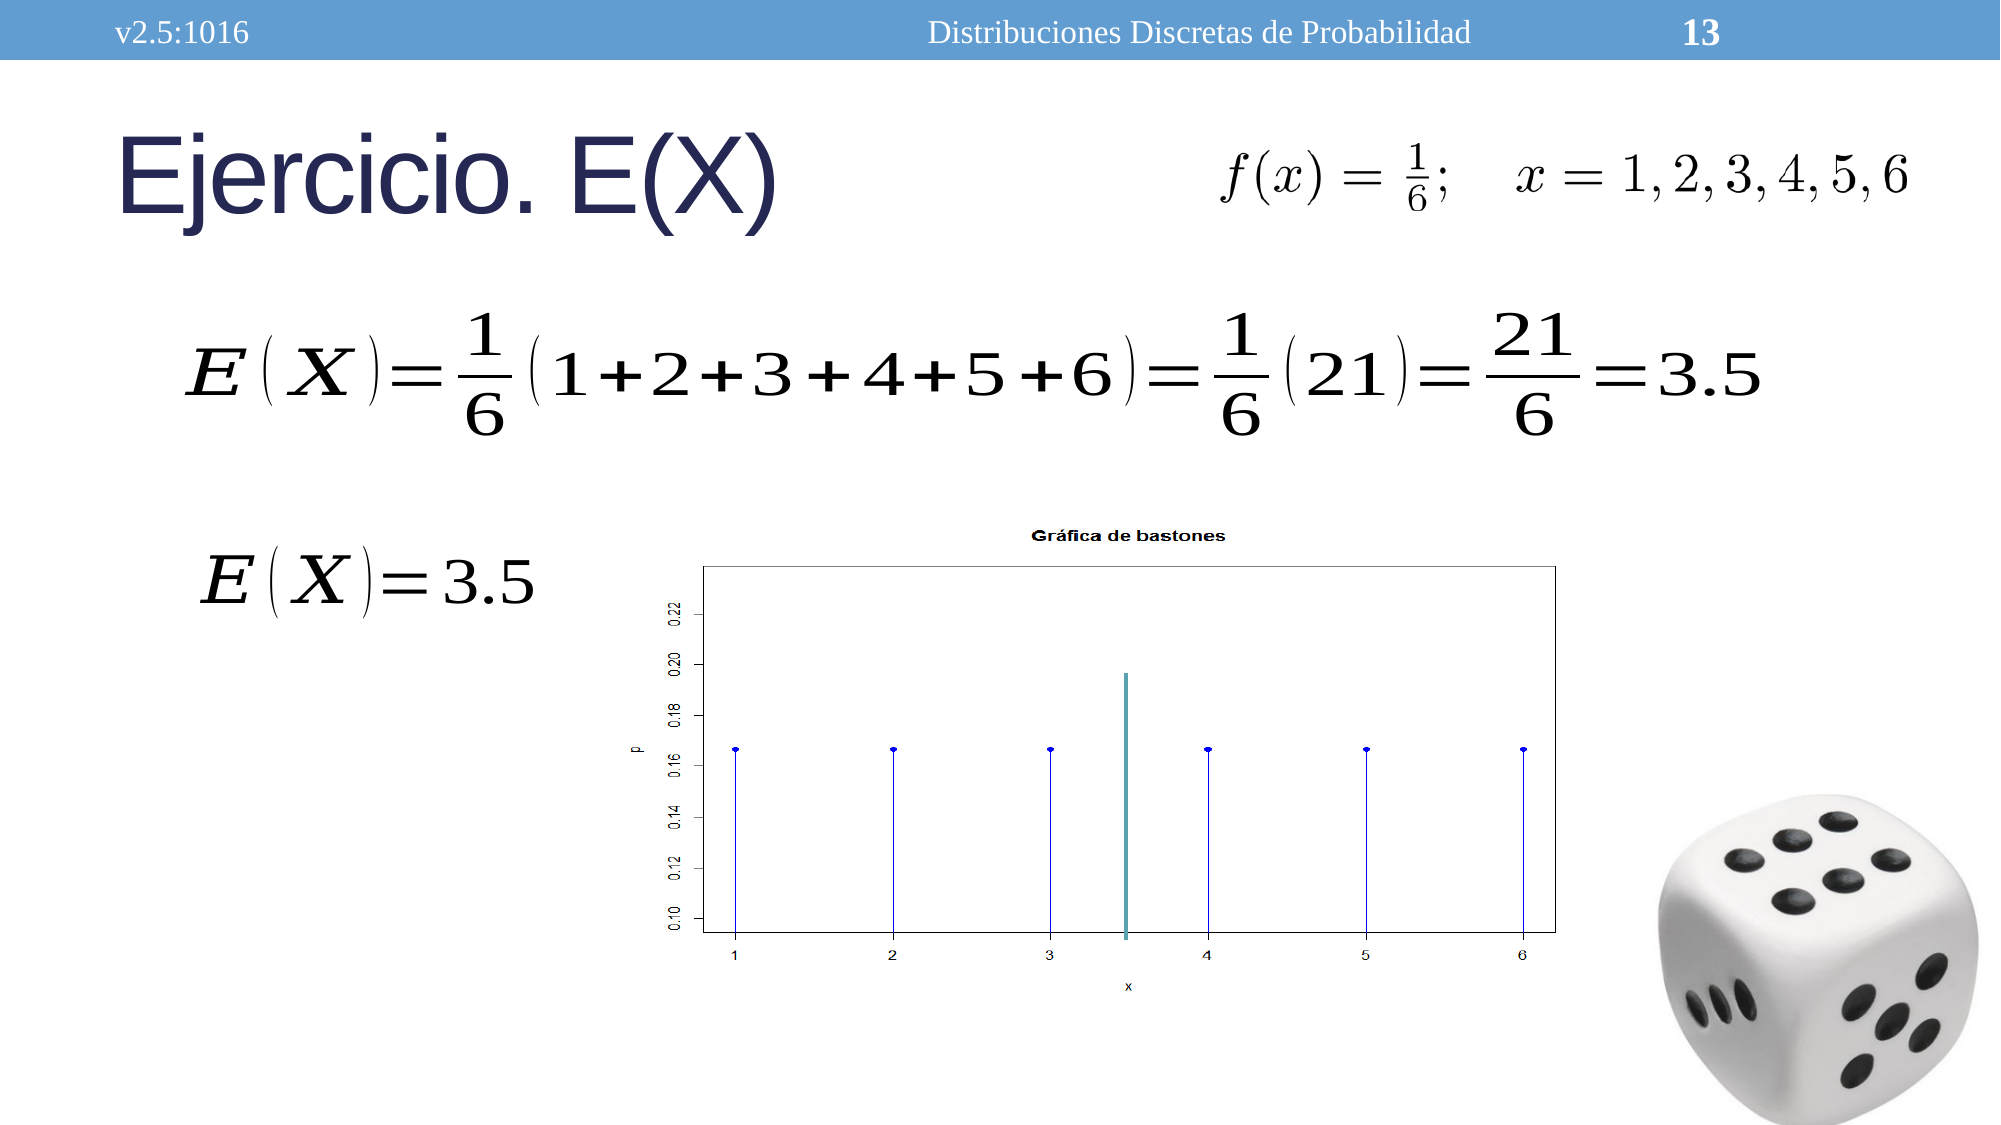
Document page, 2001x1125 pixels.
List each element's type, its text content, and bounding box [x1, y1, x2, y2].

slide_number v2.5:1016 [99, 3, 734, 57]
picture [621, 503, 2000, 1125]
picture [1220, 142, 1907, 211]
title Ejercicio. E(X) [99, 87, 1900, 250]
slide_number 13 [1666, 3, 1900, 57]
footer Distribuciones Discretas de Probabilidad [750, 3, 1650, 57]
